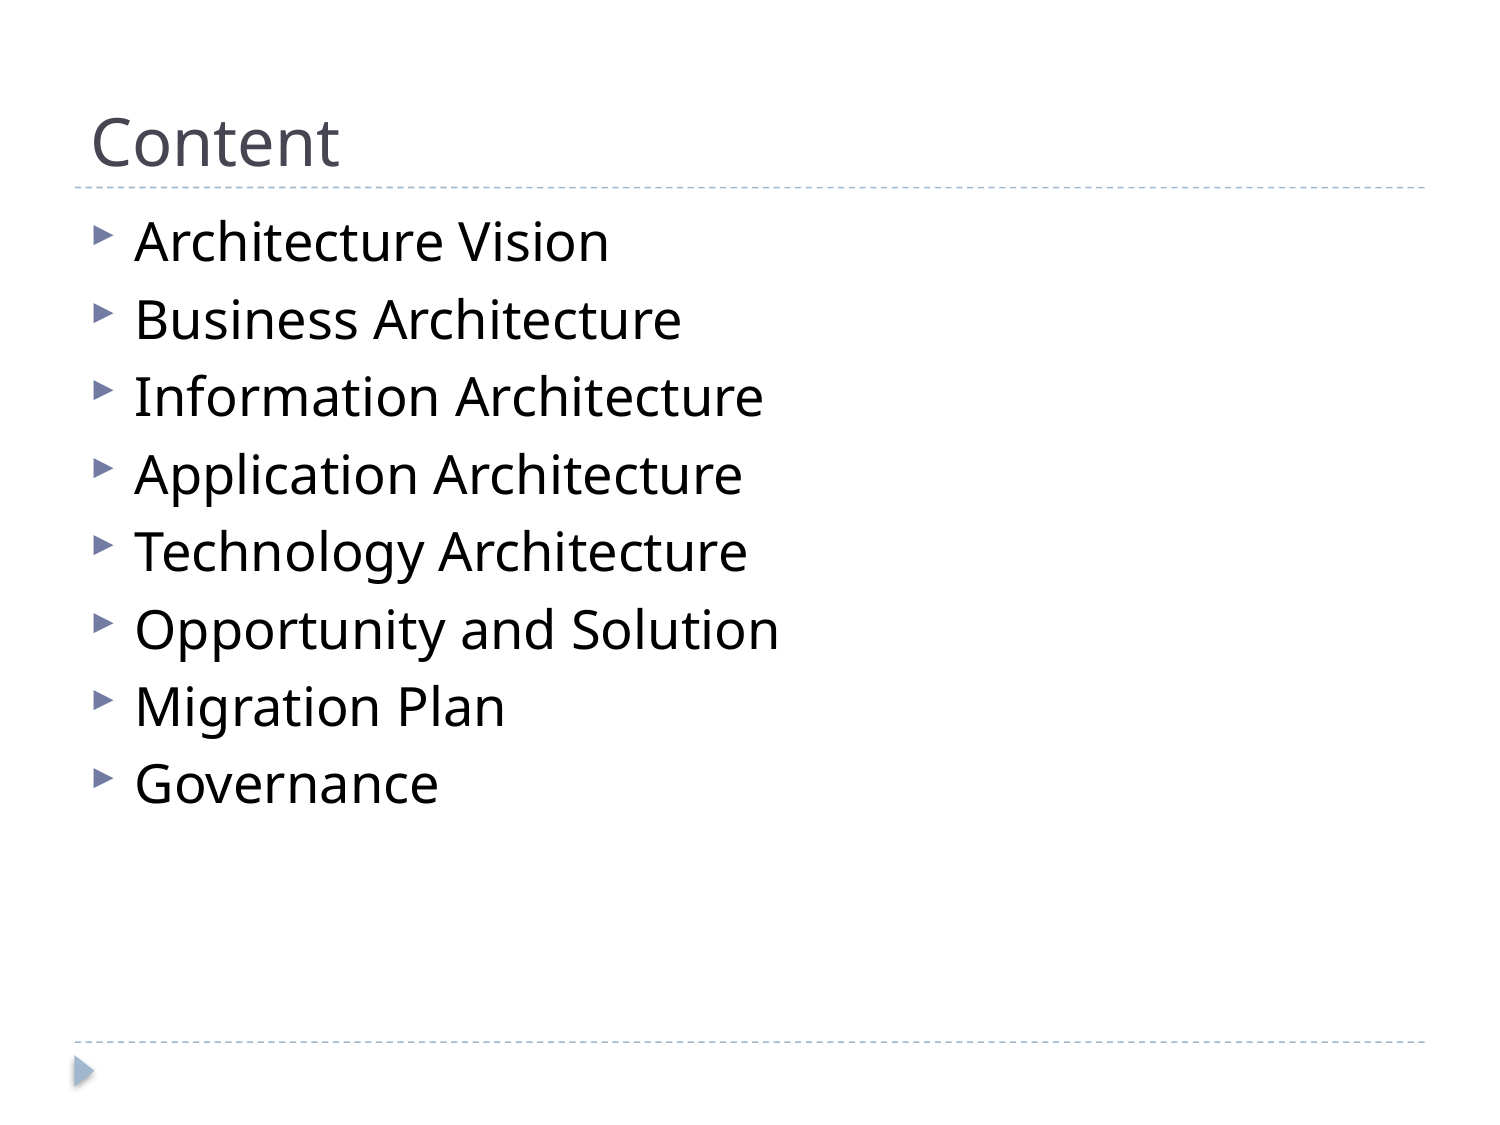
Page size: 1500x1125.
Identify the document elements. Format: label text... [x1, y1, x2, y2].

list Architecture Vision Business Architecture Information Architecture Application Architecture Technology Architecture Opportunity and Solution Migration Plan Governance [74, 199, 1426, 1011]
title Content [74, 24, 1426, 188]
